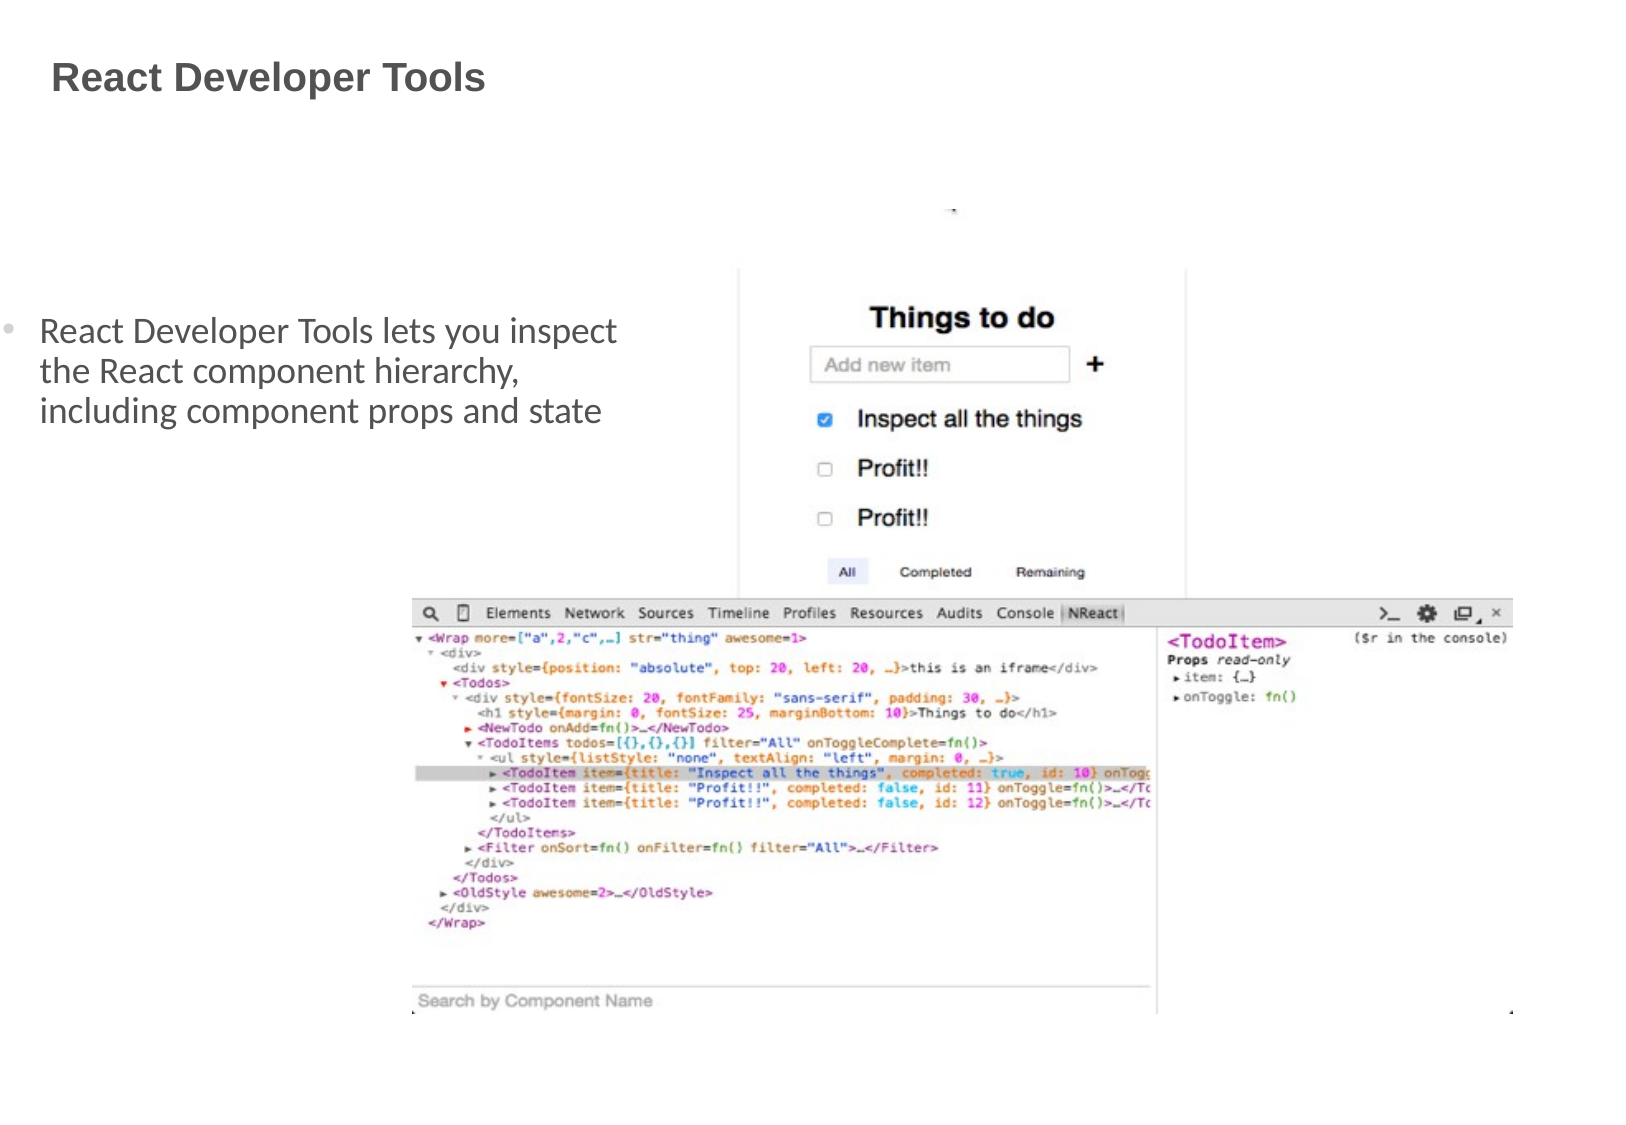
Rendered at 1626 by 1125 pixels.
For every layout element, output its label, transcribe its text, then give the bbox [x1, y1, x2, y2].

text_box React Developer Tools lets you inspect the React component hierarchy, including component props and state [0, 303, 407, 432]
picture [412, 209, 1513, 1014]
title React Developer Tools [51, 48, 1574, 239]
